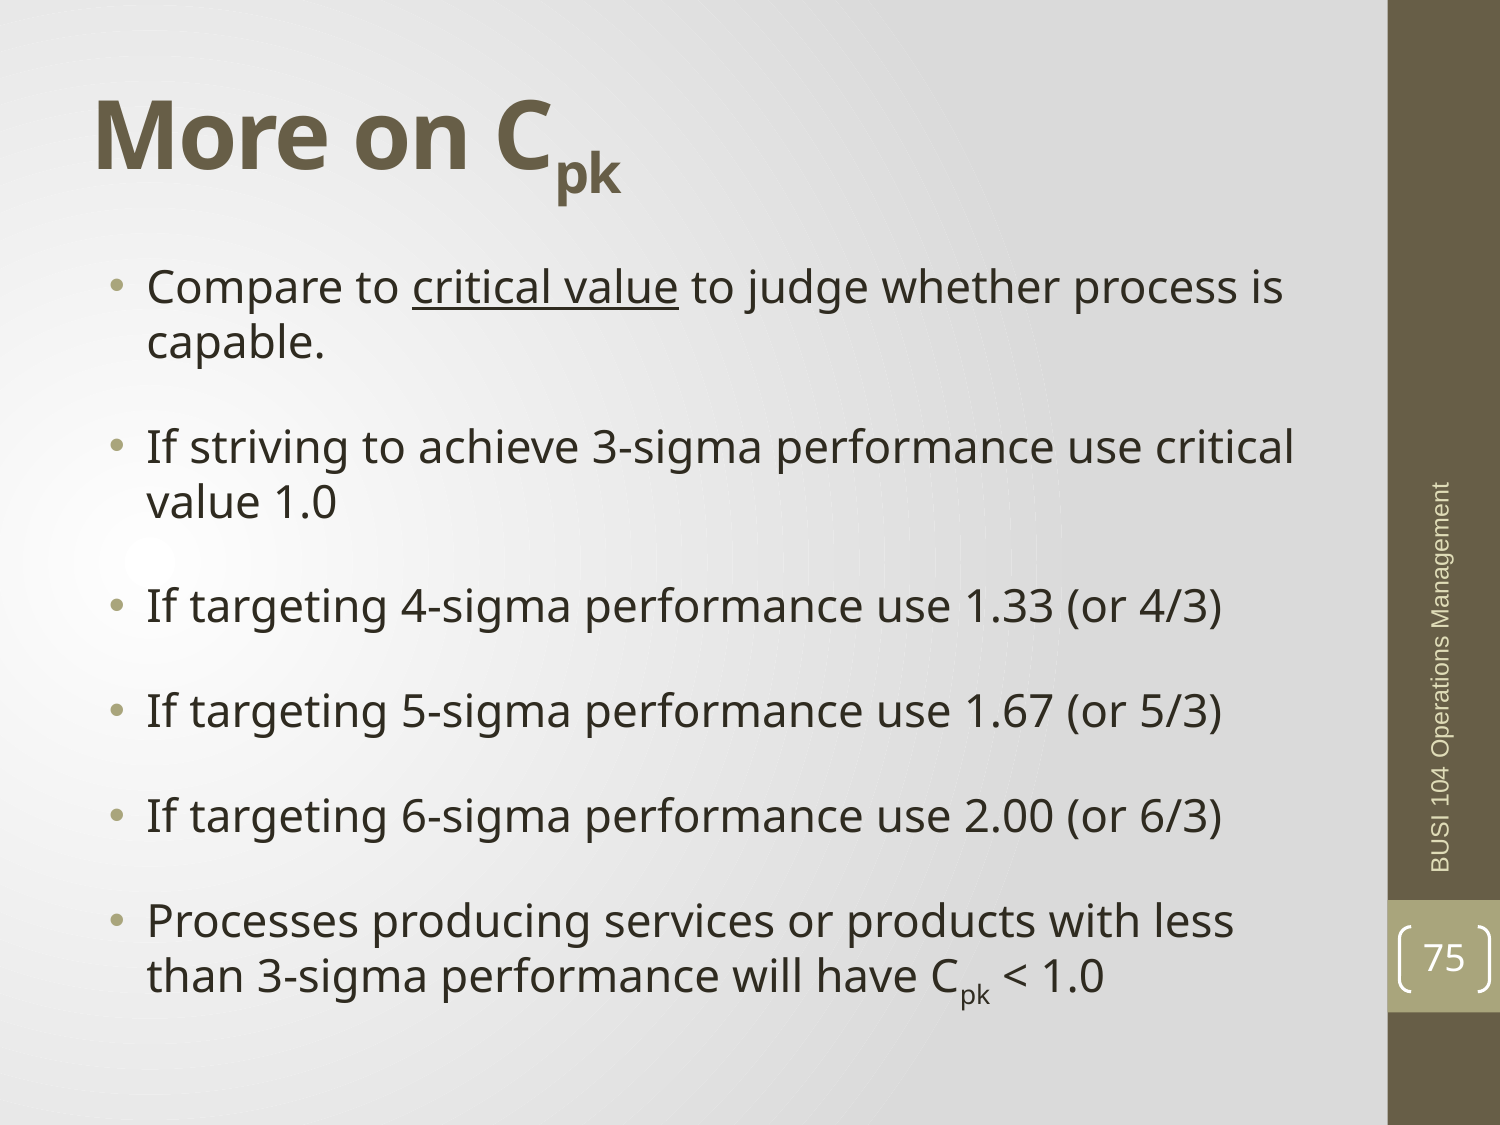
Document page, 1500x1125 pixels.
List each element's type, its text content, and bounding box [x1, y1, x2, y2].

slide_number 75 [1397, 925, 1492, 994]
footer BUSI 104 Operations Management [1408, 337, 1469, 889]
title More on Cpk [75, 45, 1325, 233]
list Compare to critical value to judge whether process is capable. If striving to achieve 3-sigma performance use critical value 1.0 If targeting 4-sigma performance use 1.33 (or 4/3) If targeting 5-sigma performance use 1.67 (or 5/3) If targeting 6-sigma performance use 2.00 (or 6/3) Processes producing services or products with less than 3-sigma performance will have Cpk < 1.0 [75, 249, 1325, 1038]
